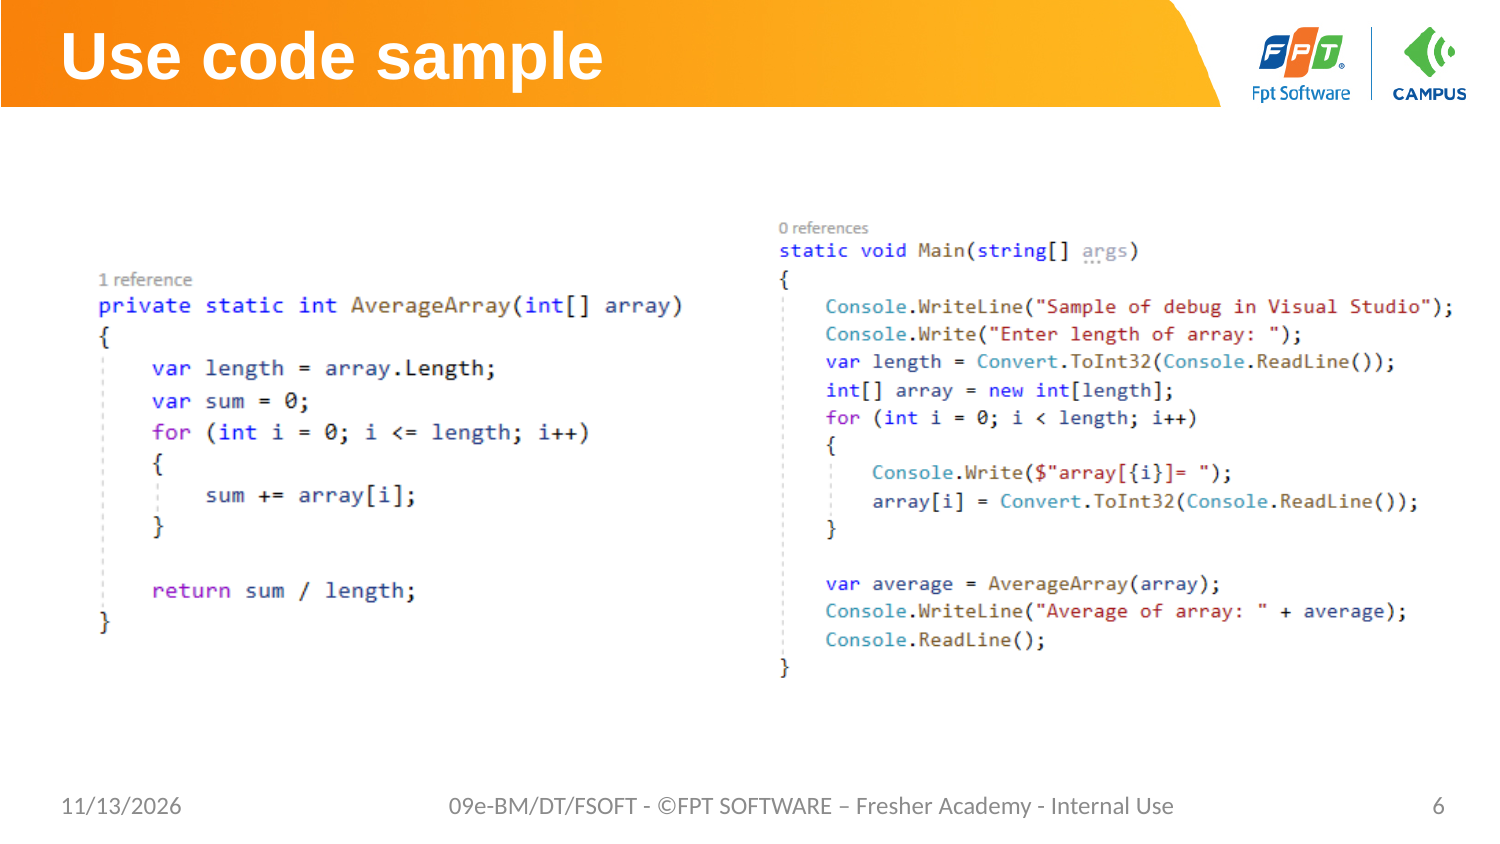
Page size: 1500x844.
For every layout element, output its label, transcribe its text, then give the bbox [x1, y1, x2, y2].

footer 09e-BM/DT/FSOFT - ©FPT SOFTWARE – Fresher Academy - Internal Use [289, 782, 1335, 827]
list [79, 258, 704, 656]
slide_number 6 [1350, 782, 1461, 827]
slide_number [45, 782, 270, 827]
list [762, 220, 1461, 694]
picture [1, 0, 1499, 844]
title Use code sample [45, 0, 1176, 106]
